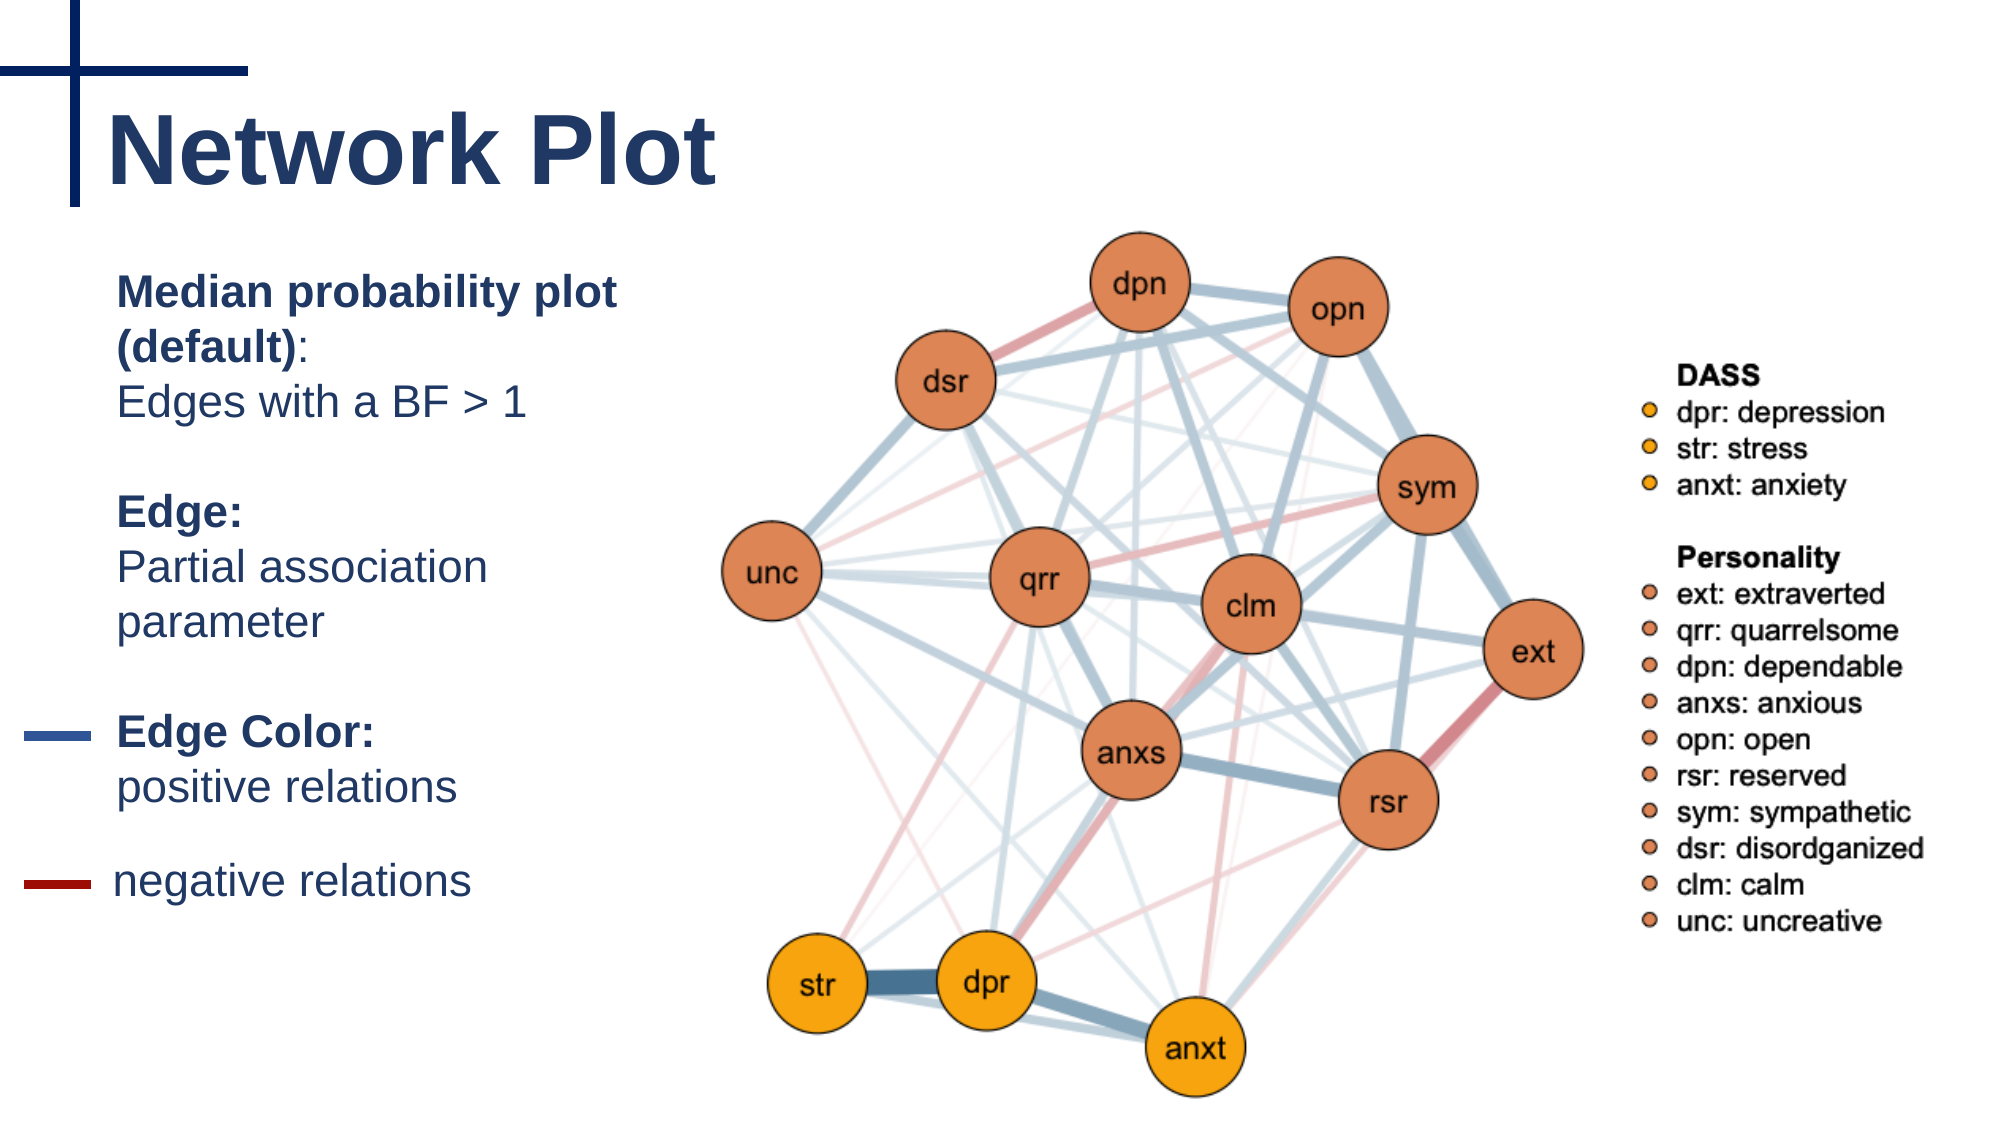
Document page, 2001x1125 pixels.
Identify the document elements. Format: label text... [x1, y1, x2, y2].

text_box negative relations [97, 842, 658, 926]
text_box Median probability plot (default): Edges with a BF > 1 Edge: Partial association parameter Edge Color: positive relations [100, 261, 658, 337]
picture [658, 168, 2000, 1125]
text_box Network Plot [91, 43, 2000, 261]
